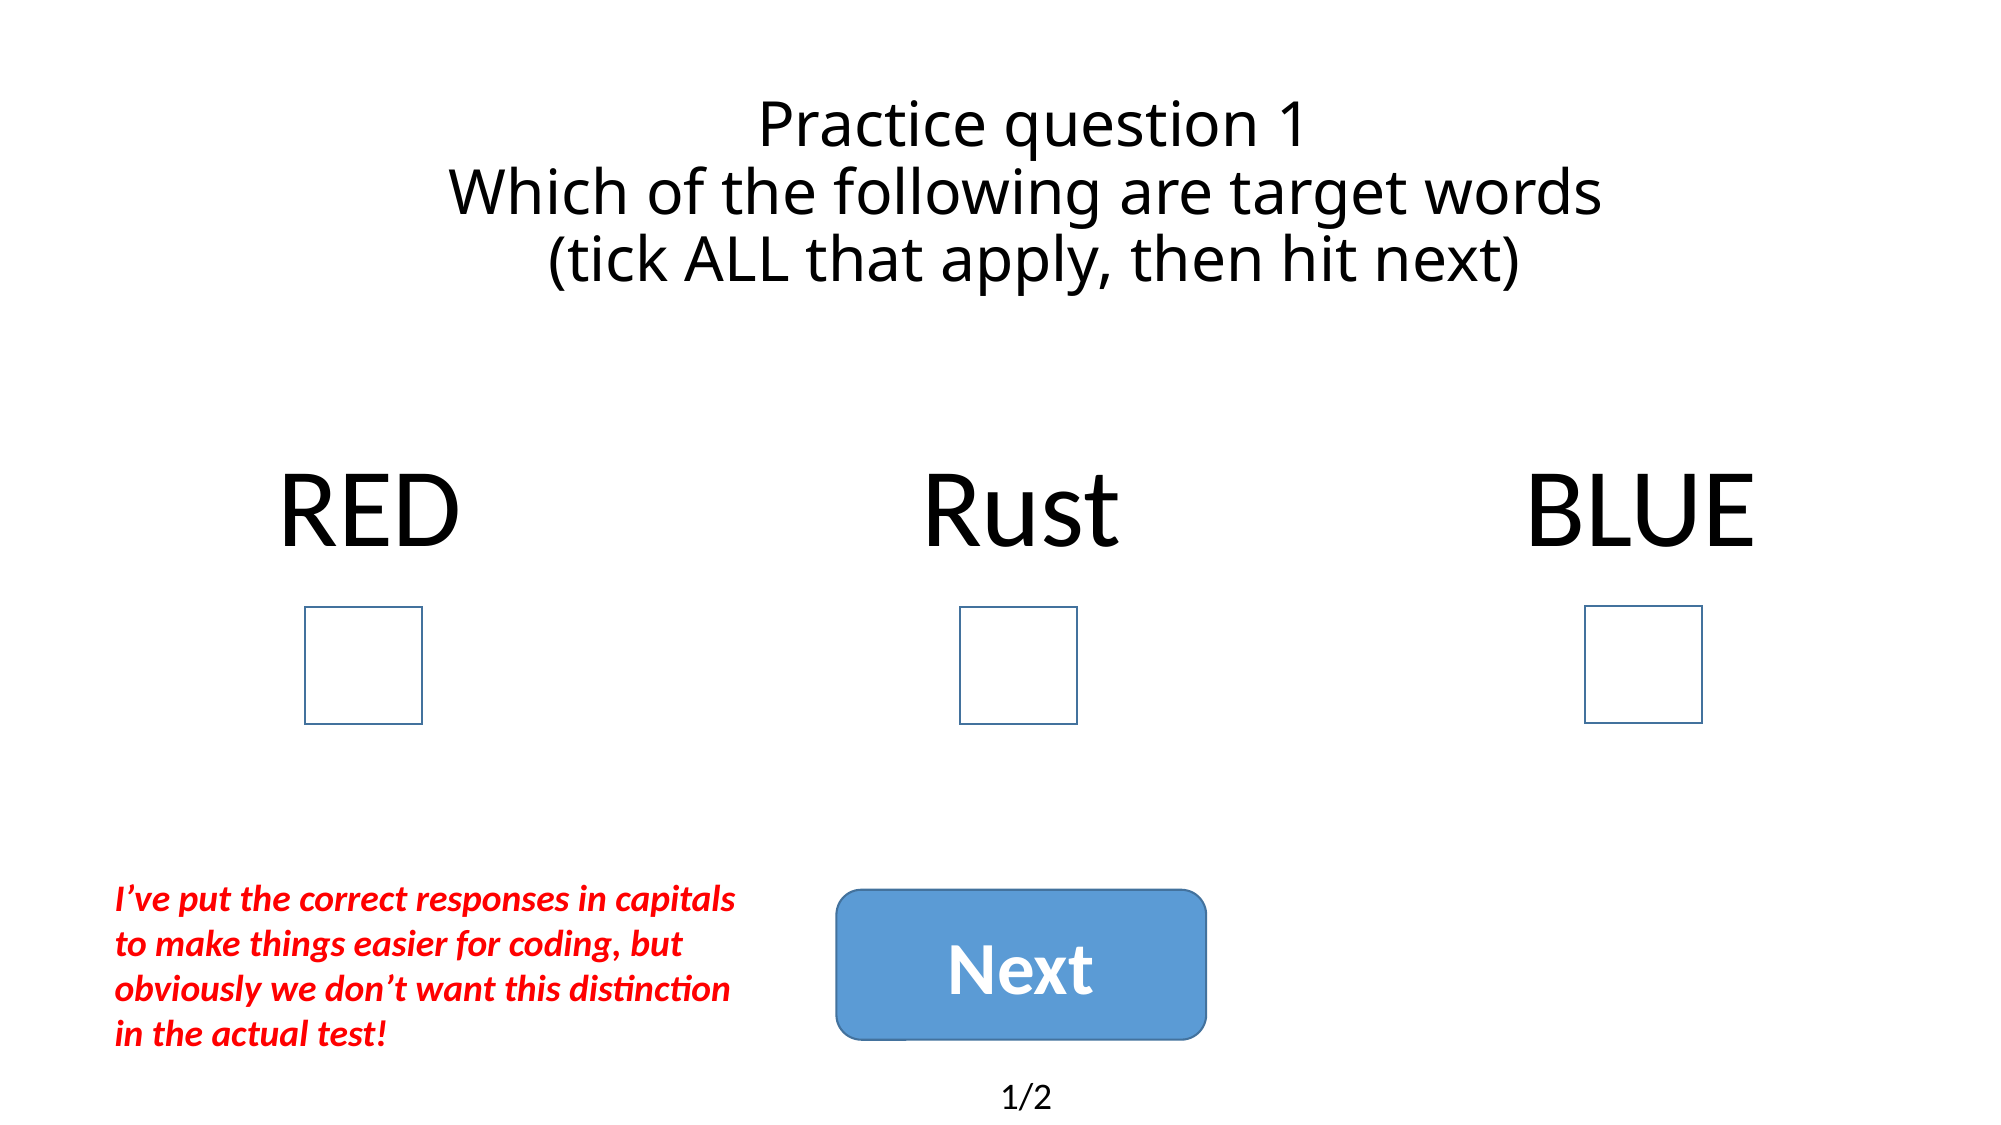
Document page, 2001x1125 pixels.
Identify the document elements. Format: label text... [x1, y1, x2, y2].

text_box [1584, 605, 1703, 724]
text_box 1/2 [984, 1064, 1142, 1125]
text_box [959, 606, 1078, 725]
text_box RED [251, 426, 489, 576]
text_box [304, 606, 423, 725]
text_box BLUE [1495, 426, 1787, 576]
text_box Rust [875, 426, 1167, 576]
title Practice question 1 Which of the following are target words (tick ALL that apply, then hit next) [172, 85, 1898, 303]
text_box Next [835, 888, 1208, 1041]
text_box I’ve put the correct responses in capitals to make things easier for coding, but obviously we don’t want this distinction in the actual test! [99, 866, 784, 1061]
